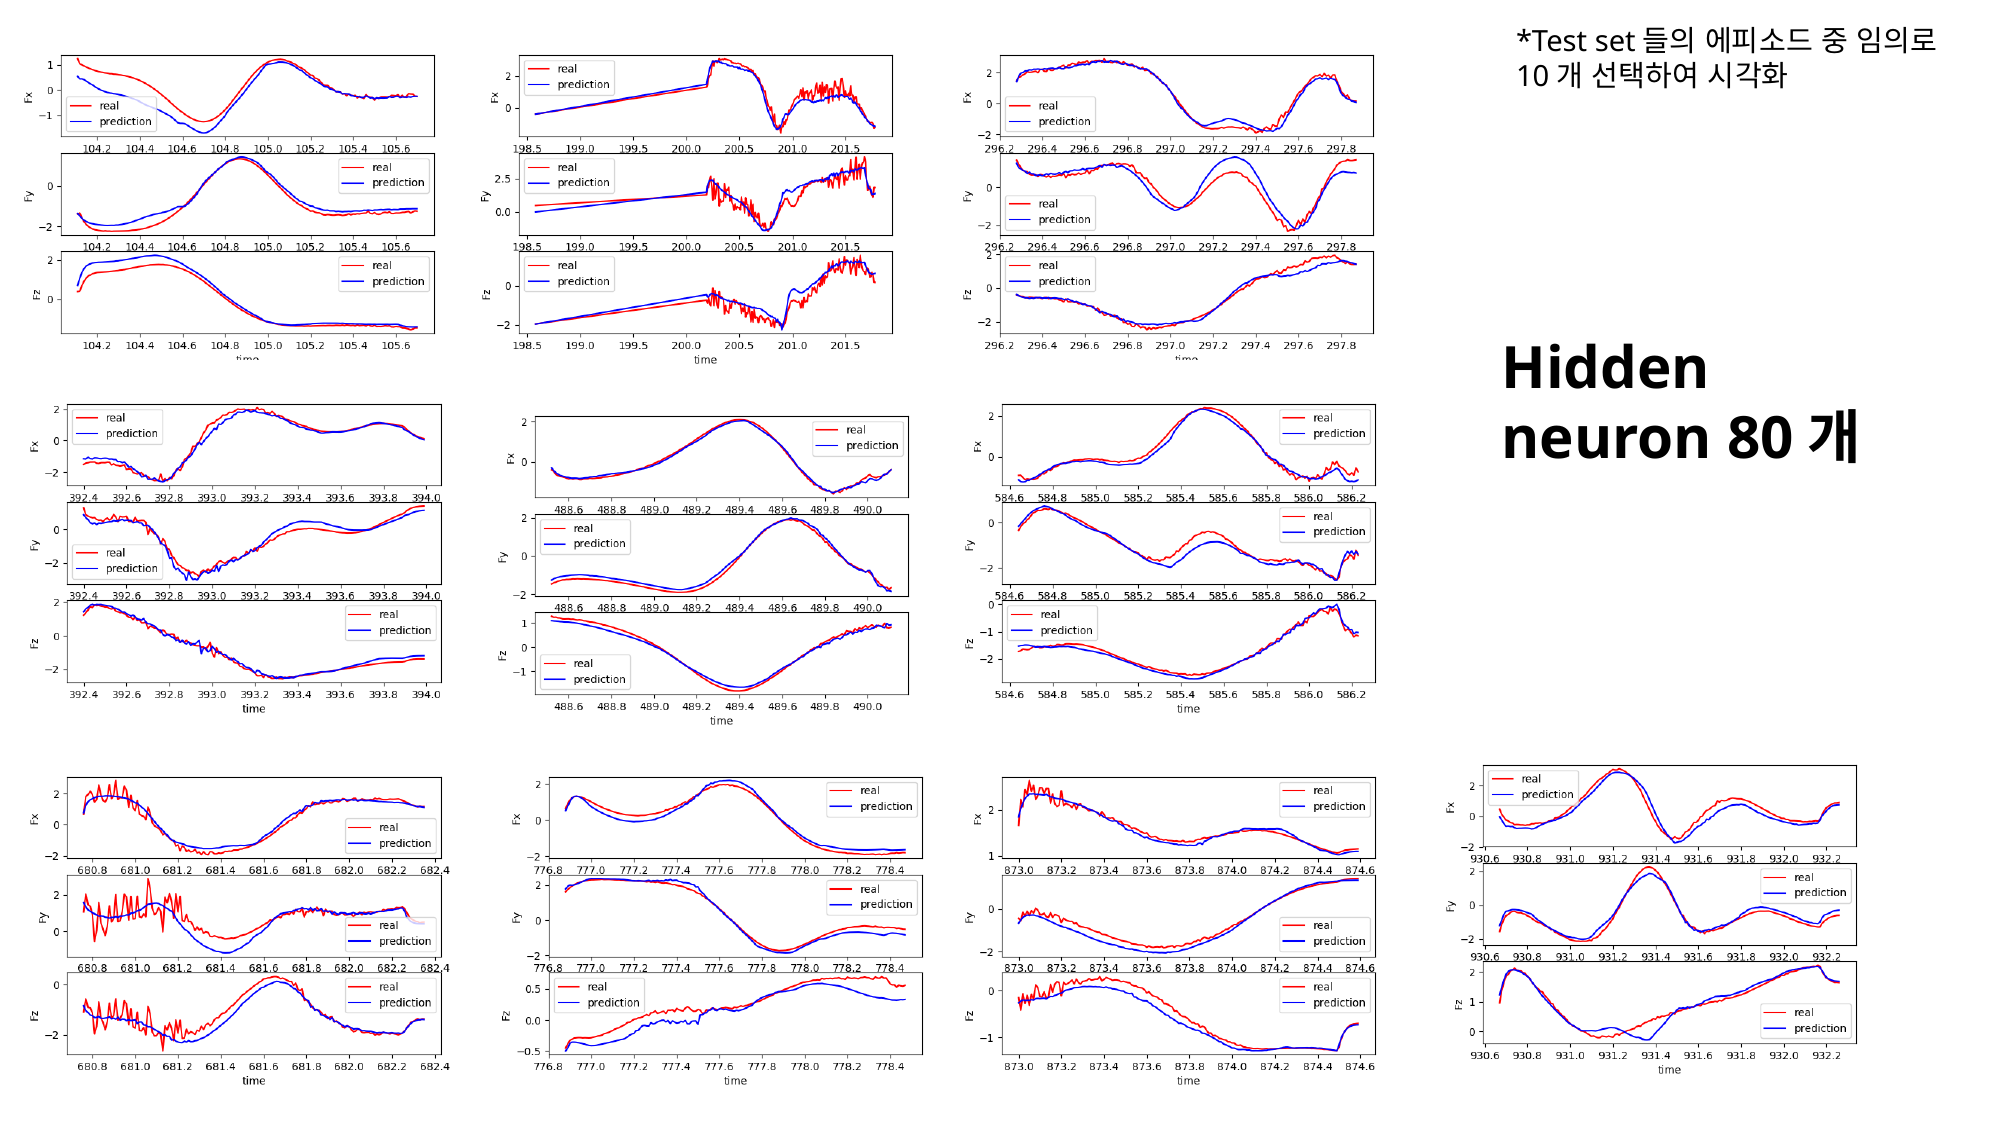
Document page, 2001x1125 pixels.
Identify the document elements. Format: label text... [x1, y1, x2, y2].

picture [0, 11, 1904, 1095]
text_box Hidden neuron 80개 [1486, 323, 1904, 478]
text_box *Test set들의 에피소드 중 임의로 10개 선택하여 시각화 [1501, 14, 1981, 100]
